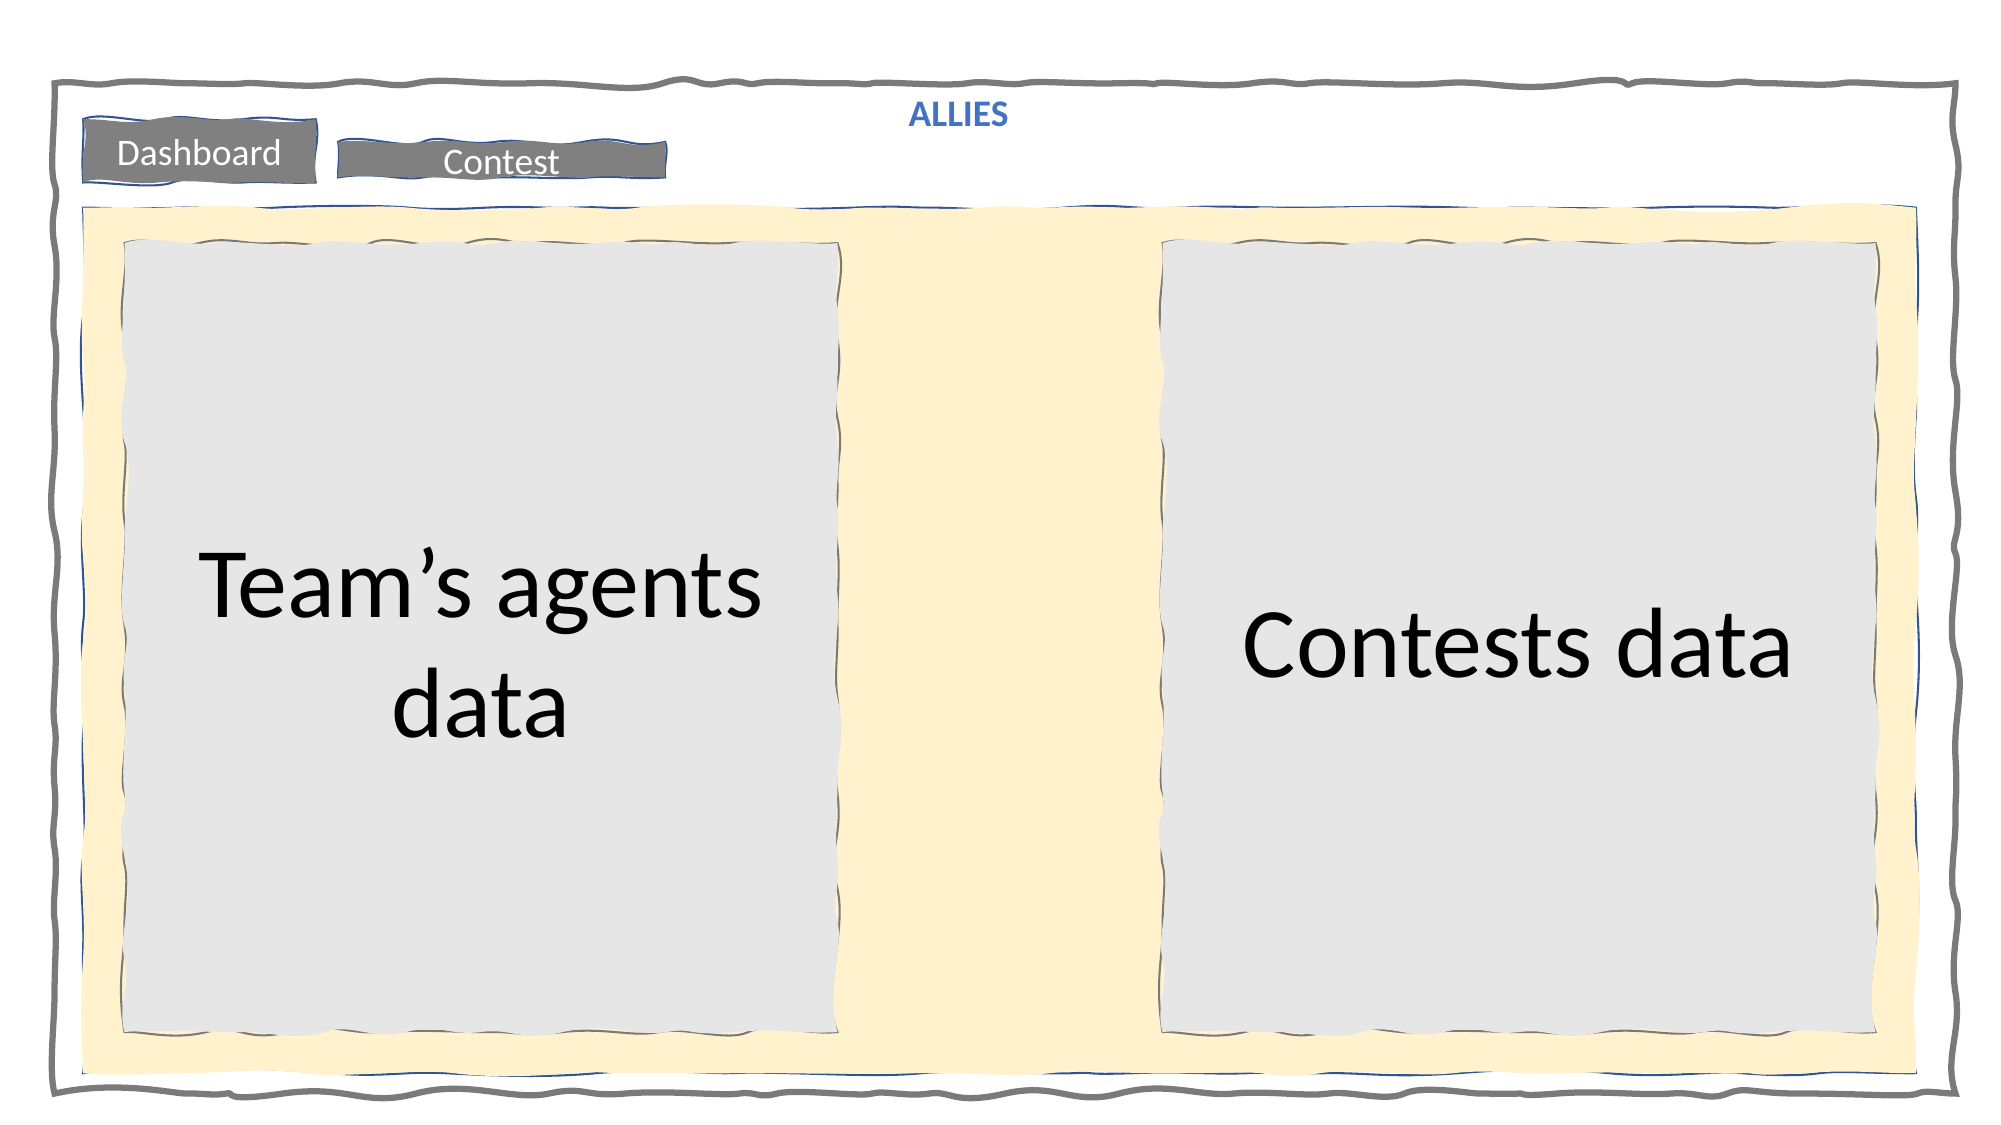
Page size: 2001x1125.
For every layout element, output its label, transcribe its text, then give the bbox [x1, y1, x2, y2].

text_box ALLIES [894, 81, 1034, 141]
text_box Team’s agents data [119, 237, 843, 1037]
text_box [79, 203, 1921, 1078]
text_box Contests data [1157, 237, 1881, 1037]
text_box Dashboard [81, 115, 319, 187]
text_box [50, 78, 1961, 1100]
text_box Contest [336, 137, 668, 180]
